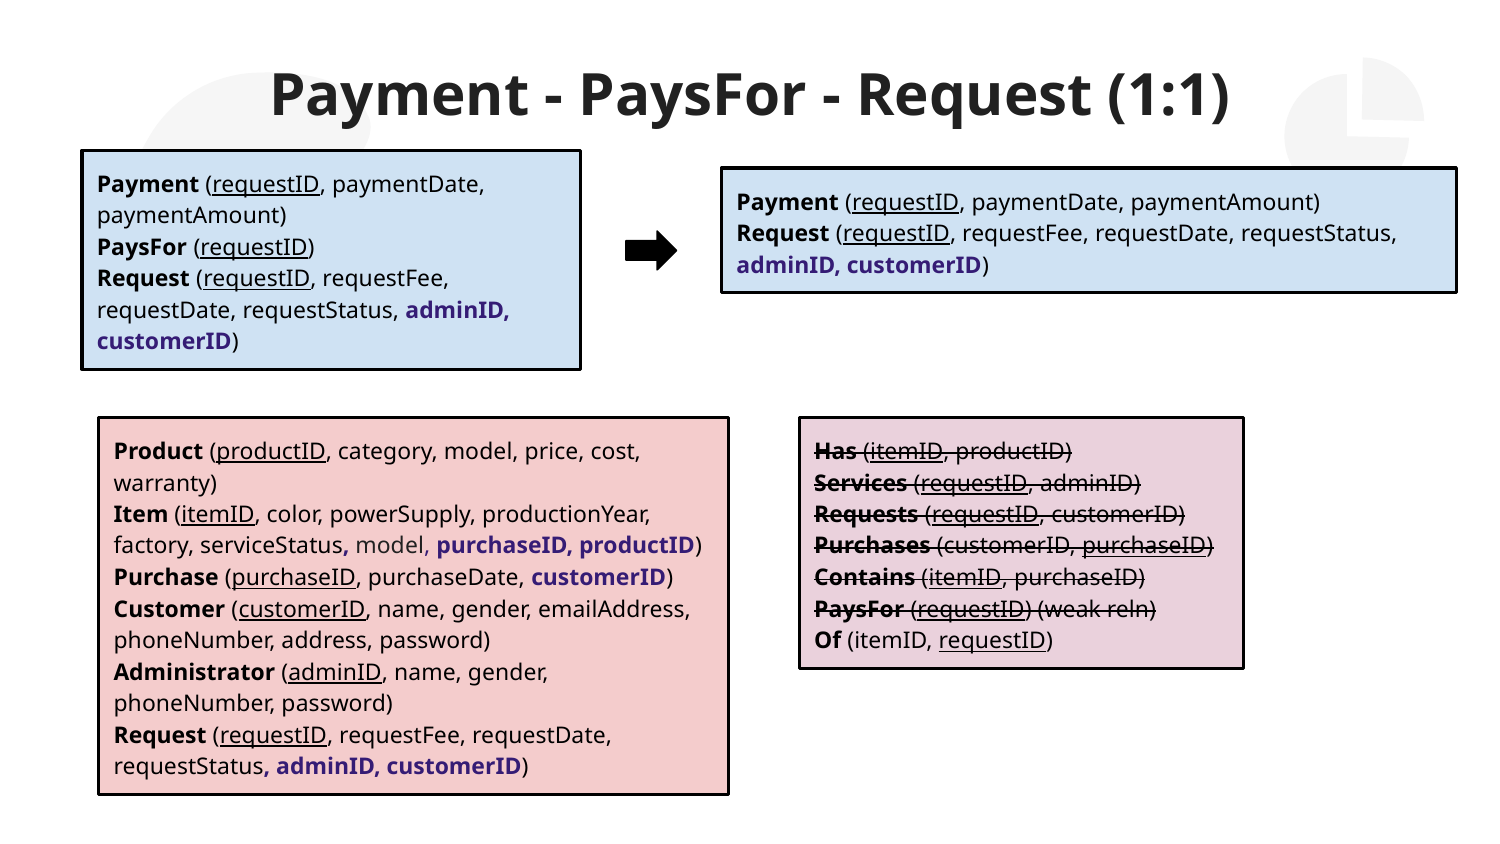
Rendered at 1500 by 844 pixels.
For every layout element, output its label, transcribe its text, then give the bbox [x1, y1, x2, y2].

text_box Has (itemID, productID) Services (requestID, adminID) Requests (requestID, customerID) Purchases (customerID, purchaseID) Contains (itemID, purchaseID) PaysFor (requestID) (weak reln) Of (itemID, requestID) [799, 417, 1244, 669]
text_box [625, 231, 677, 270]
text_box Payment (requestID, paymentDate, paymentAmount) PaysFor (requestID) Request (requestID, requestFee, requestDate, requestStatus, adminID, customerID) [81, 150, 581, 370]
title Payment - PaysFor - Request (1:1) [118, 42, 1382, 137]
text_box Payment (requestID, paymentDate, paymentAmount) Request (requestID, requestFee, requestDate, requestStatus, adminID, customerID) [721, 168, 1457, 293]
text_box Product (productID, category, model, price, cost, warranty) Item (itemID, color, powerSupply, productionYear, factory, serviceStatus, model, purchaseID, productID) Purchase (purchaseID, purchaseDate, customerID) Customer (customerID, name, gender, emailAddress, phoneNumber, address, password) Administrator (adminID, name, gender, phoneNumber, password) Request (requestID, requestFee, requestDate, requestStatus, adminID, customerID) [98, 417, 729, 795]
